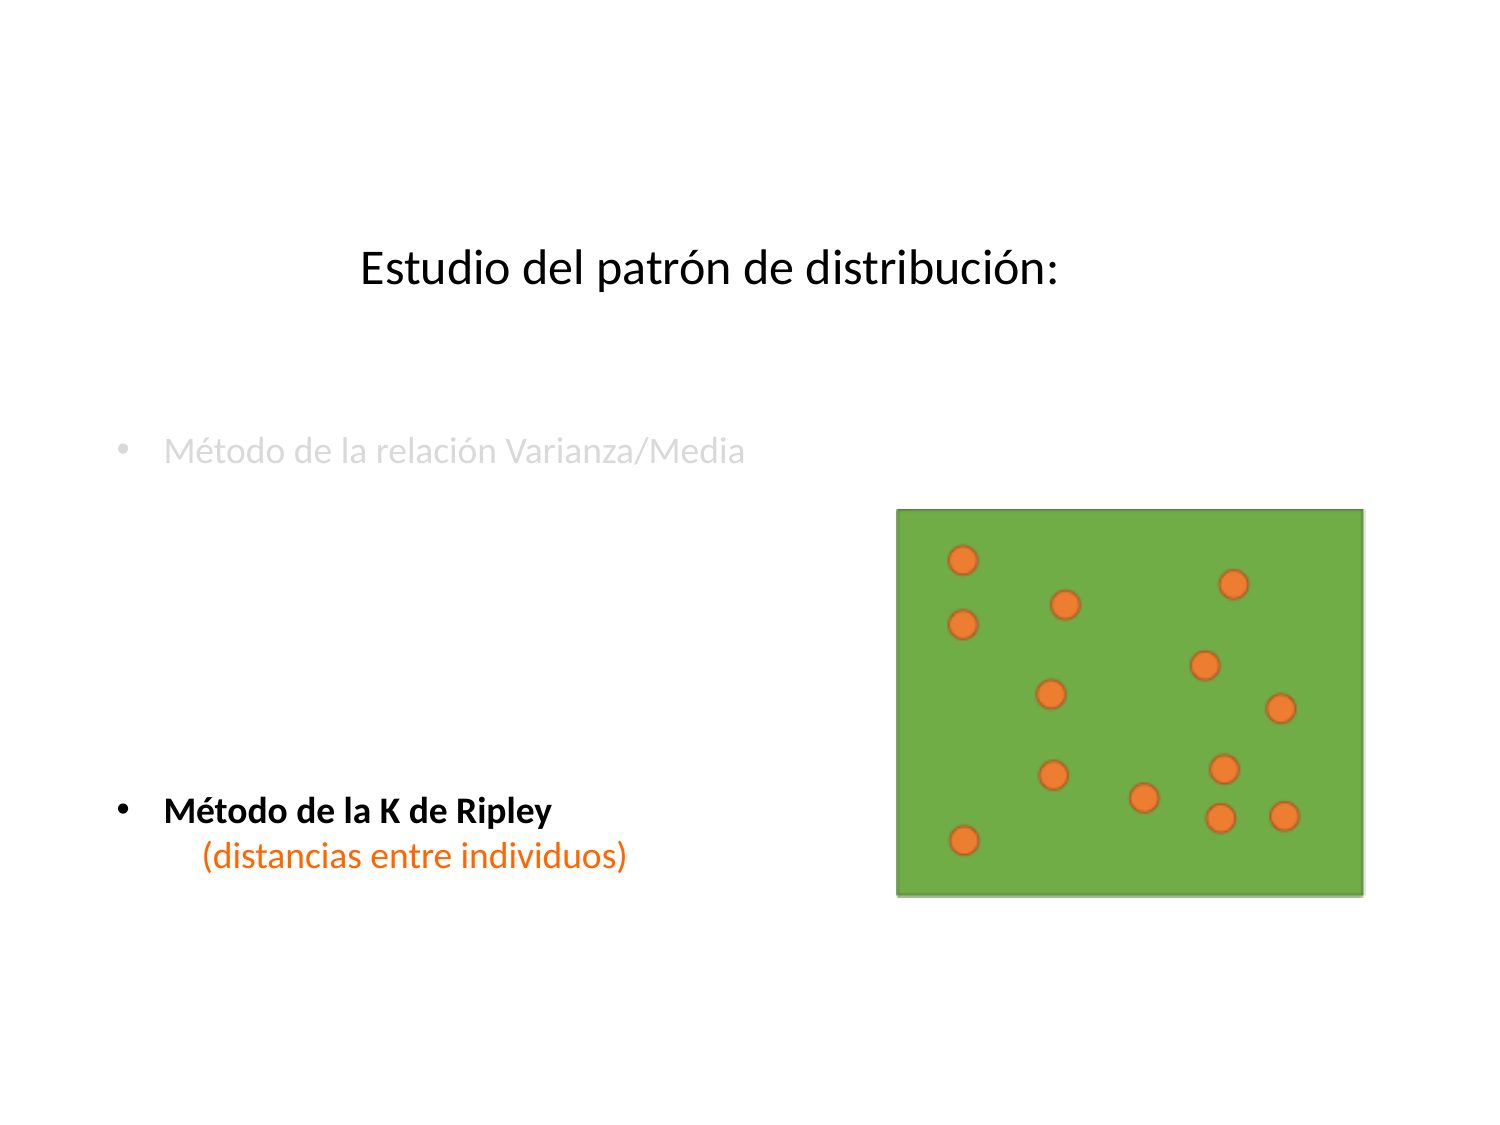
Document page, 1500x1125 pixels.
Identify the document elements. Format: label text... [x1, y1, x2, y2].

picture [896, 509, 1366, 898]
text_box Método de la relación Varianza/Media Método de la K de Ripley (distancias entre individuos) [101, 418, 762, 884]
text_box Estudio del patrón de distribución: [345, 226, 1075, 302]
